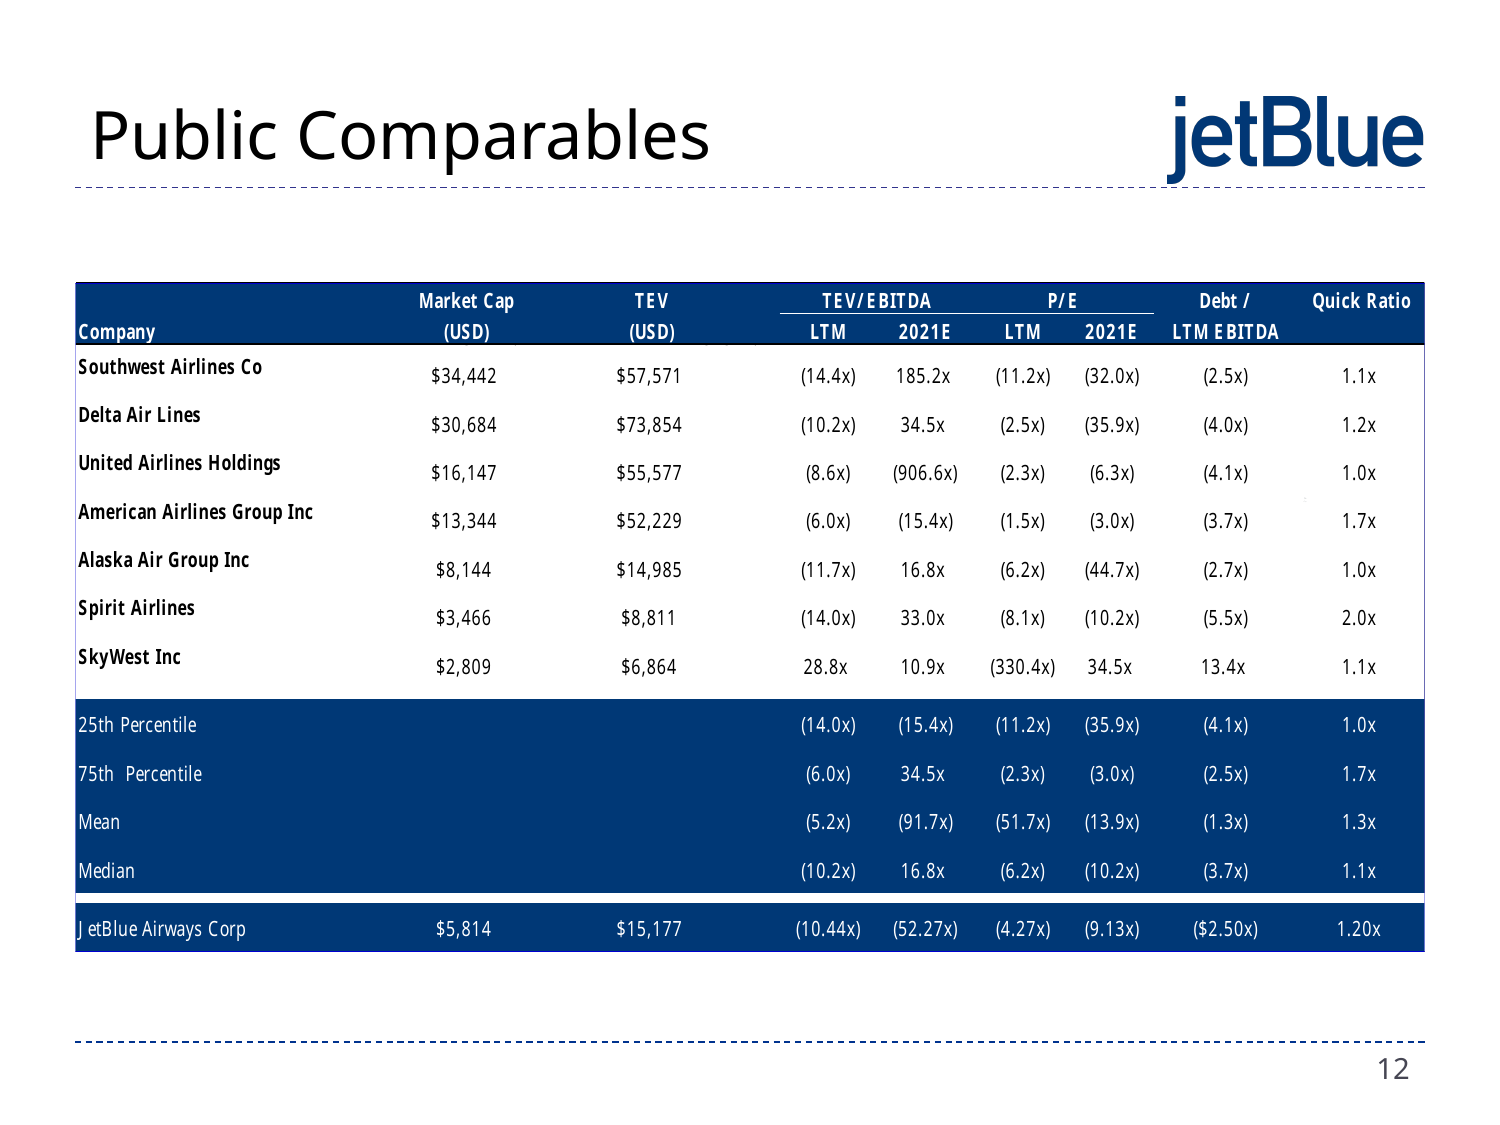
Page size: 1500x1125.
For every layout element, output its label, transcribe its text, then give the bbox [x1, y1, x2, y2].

picture [74, 282, 1426, 953]
slide_number 12 [1100, 1042, 1425, 1103]
title Public Comparables [75, 24, 1425, 188]
